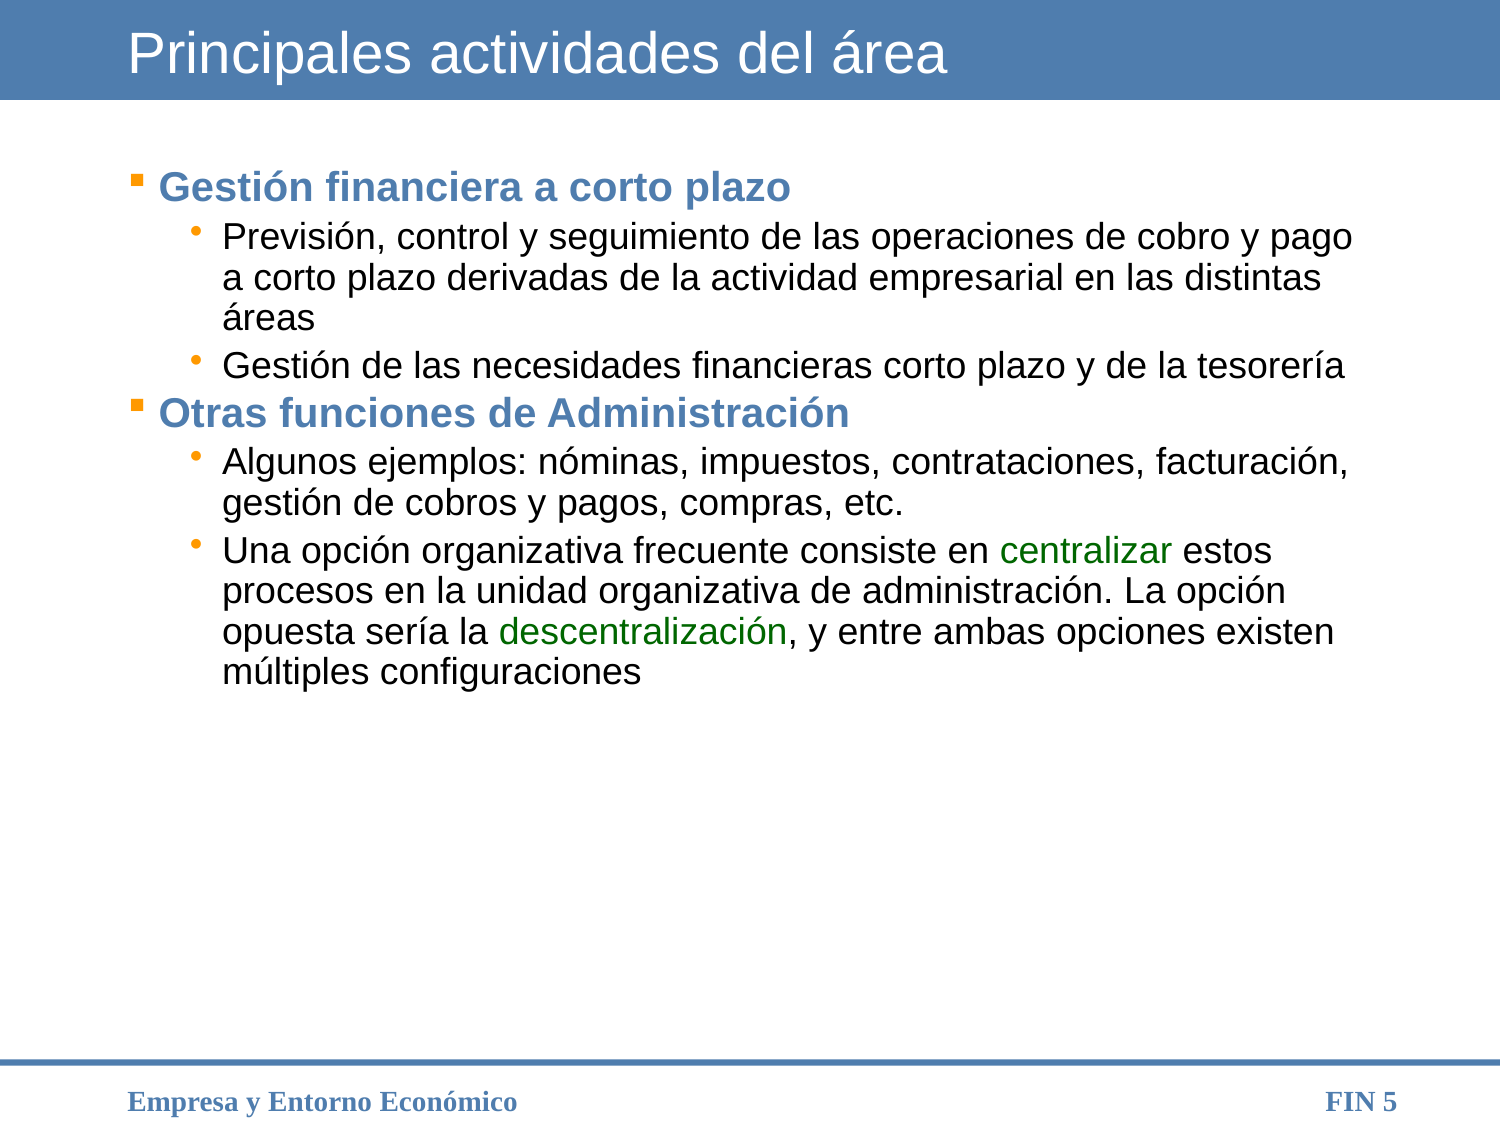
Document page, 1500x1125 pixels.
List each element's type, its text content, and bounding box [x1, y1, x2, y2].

title Principales actividades del área [112, 0, 1388, 101]
list Gestión financiera a corto plazo Previsión, control y seguimiento de las operaciones de cobro y pago a corto plazo derivadas de la actividad empresarial en las distintas áreas Gestión de las necesidades financieras corto plazo y de la tesorería Otras funciones de Administración Algunos ejemplos: nóminas, impuestos, contrataciones, facturación, gestión de cobros y pagos, compras, etc. Una opción organizativa frecuente consiste en centralizar estos procesos en la unidad organizativa de administración. La opción opuesta sería la descentralización, y entre ambas opciones existen múltiples configuraciones [112, 162, 1388, 1013]
